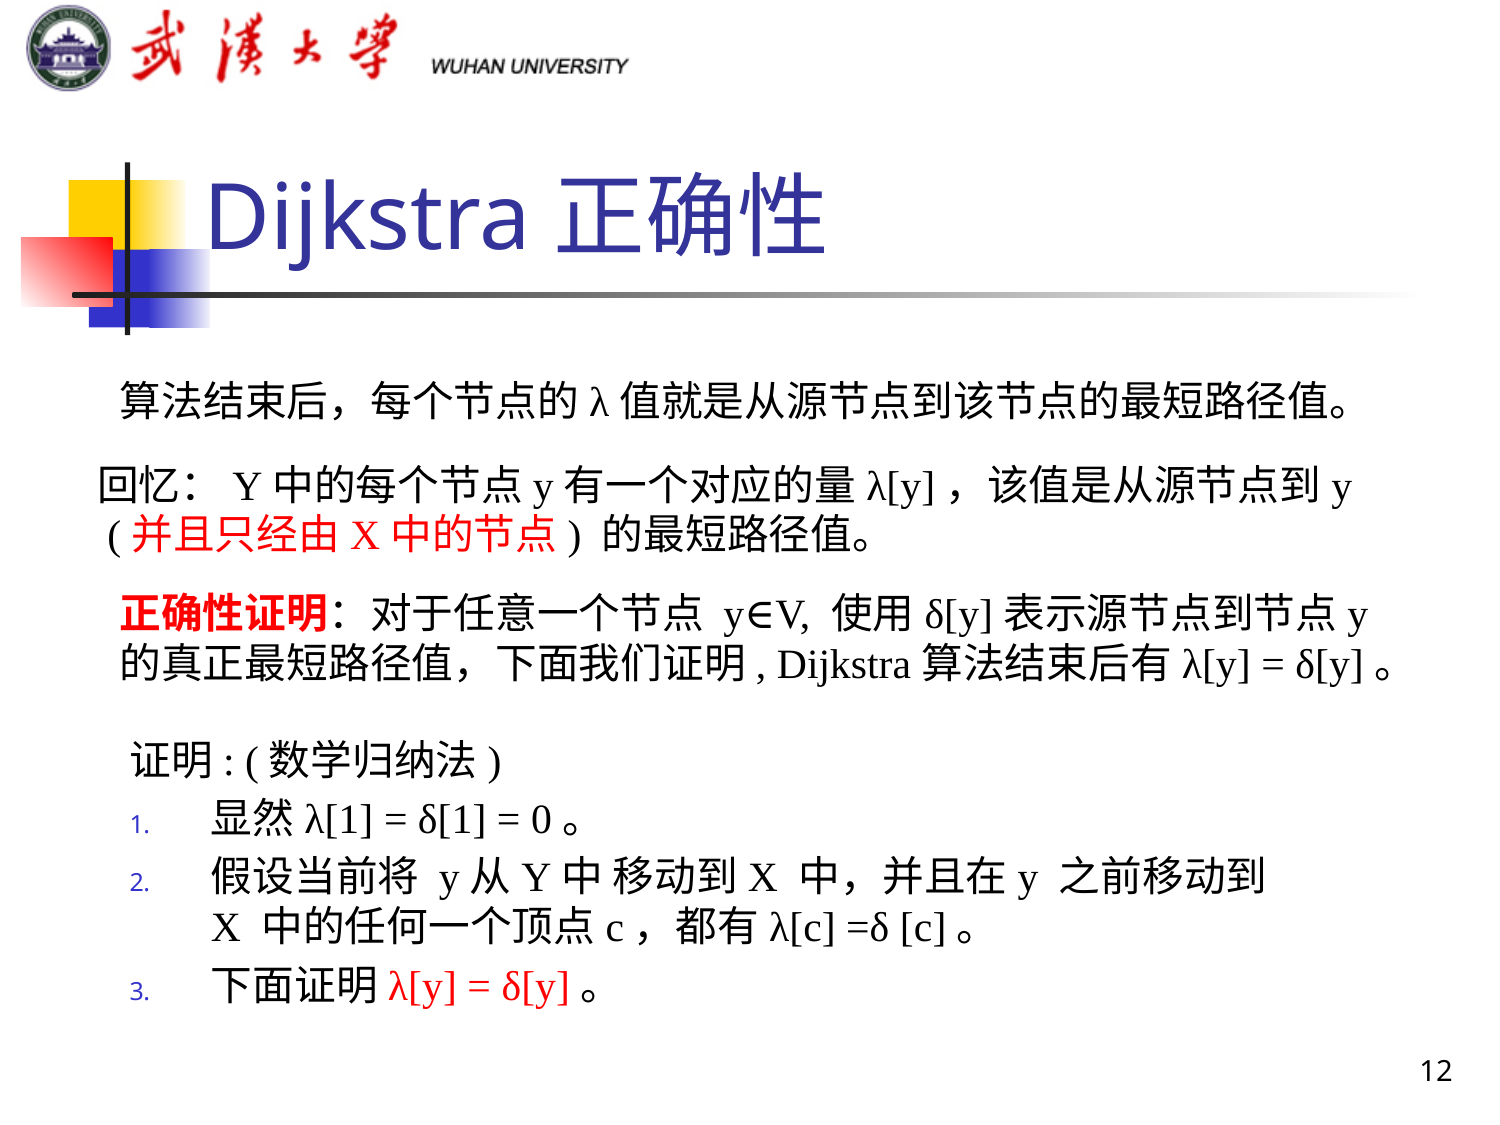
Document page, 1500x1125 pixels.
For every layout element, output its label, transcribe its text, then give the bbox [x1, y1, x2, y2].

picture [0, 0, 643, 93]
text_box 正确性证明：对于任意一个节点 y∈V, 使用δ[y]表示源节点到节点y 的真正最短路径值，下面我们证明, Dijkstra算法结束后有λ[y] = δ[y]。 [85, 579, 1431, 695]
text_box 算法结束后，每个节点的λ值就是从源节点到该节点的最短路径值。 [105, 367, 1386, 432]
title Dijkstra正确性 [188, 35, 1468, 275]
list 证明: (数学归纳法) 显然λ[1] = δ[1] = 0。 假设当前将 y从Y中 移动到X 中，并且在y 之前移动到X 中的任何一个顶点c，都有λ[c] =δ [c]。 下面证明λ[y] = δ[y]。 [114, 726, 1315, 1039]
text_box 回忆：Y中的每个节点y有一个对应的量λ[y]，该值是从源节点到y (并且只经由X中的节点) 的最短路径值。 [82, 451, 1367, 566]
slide_number 12 [1155, 1024, 1468, 1100]
